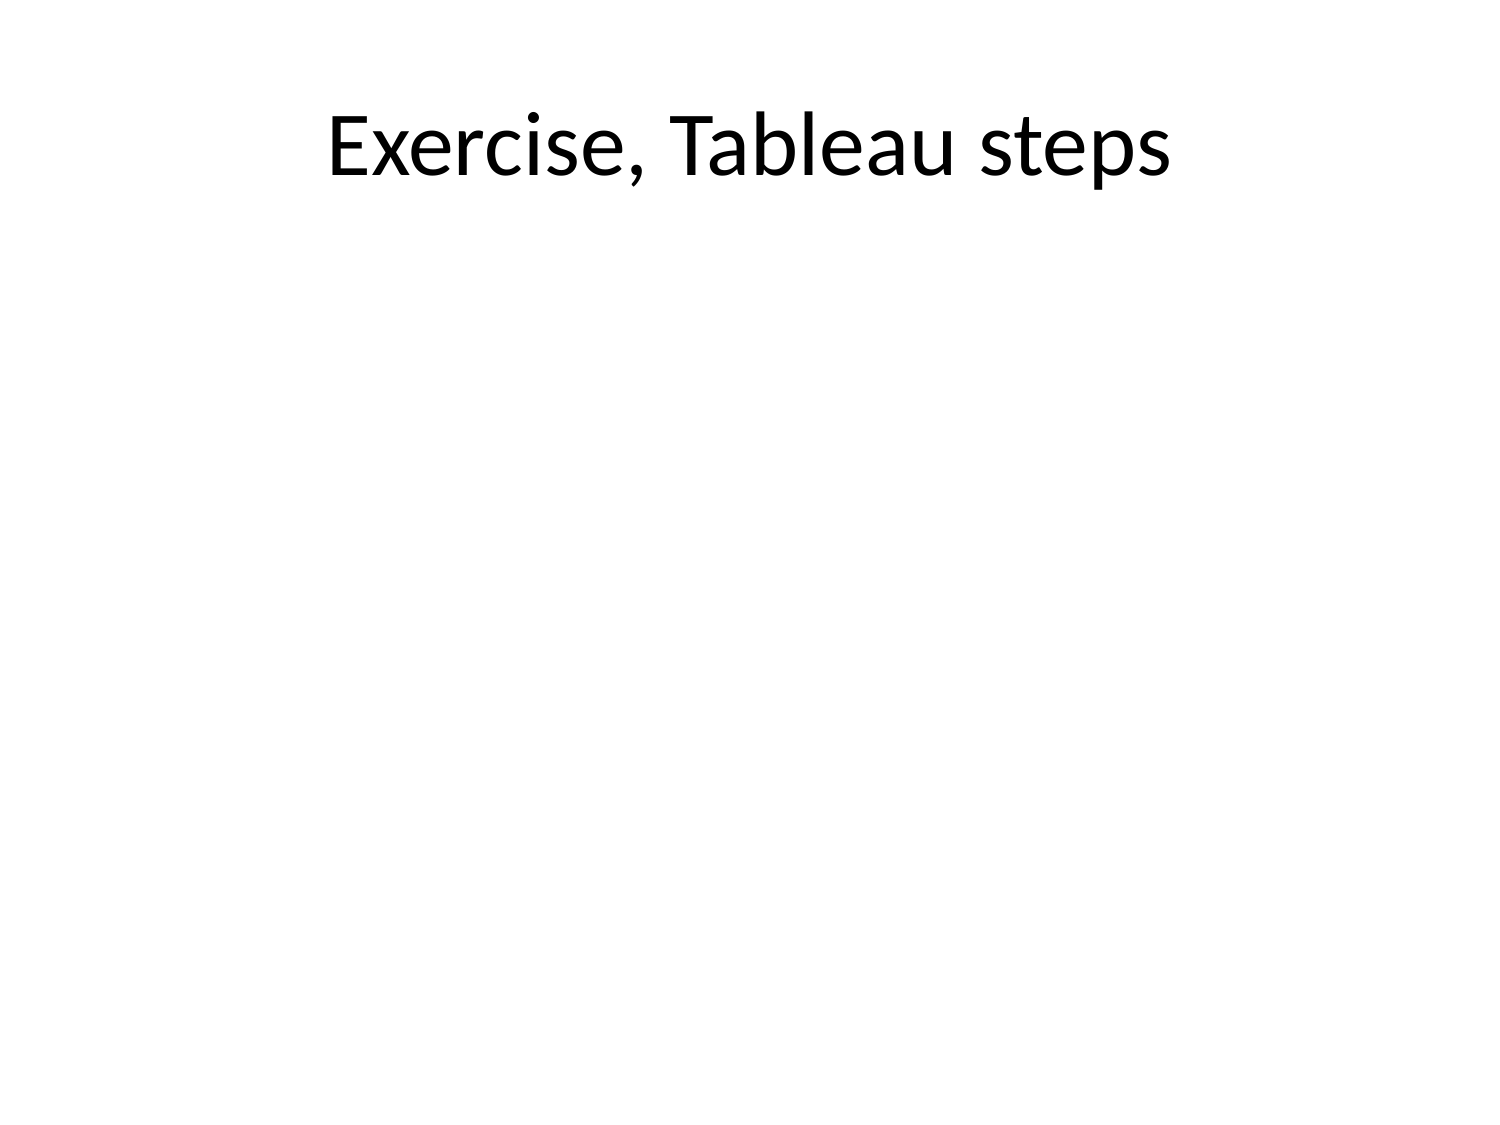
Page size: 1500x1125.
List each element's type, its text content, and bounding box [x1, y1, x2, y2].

title Exercise, Tableau steps [75, 45, 1425, 233]
